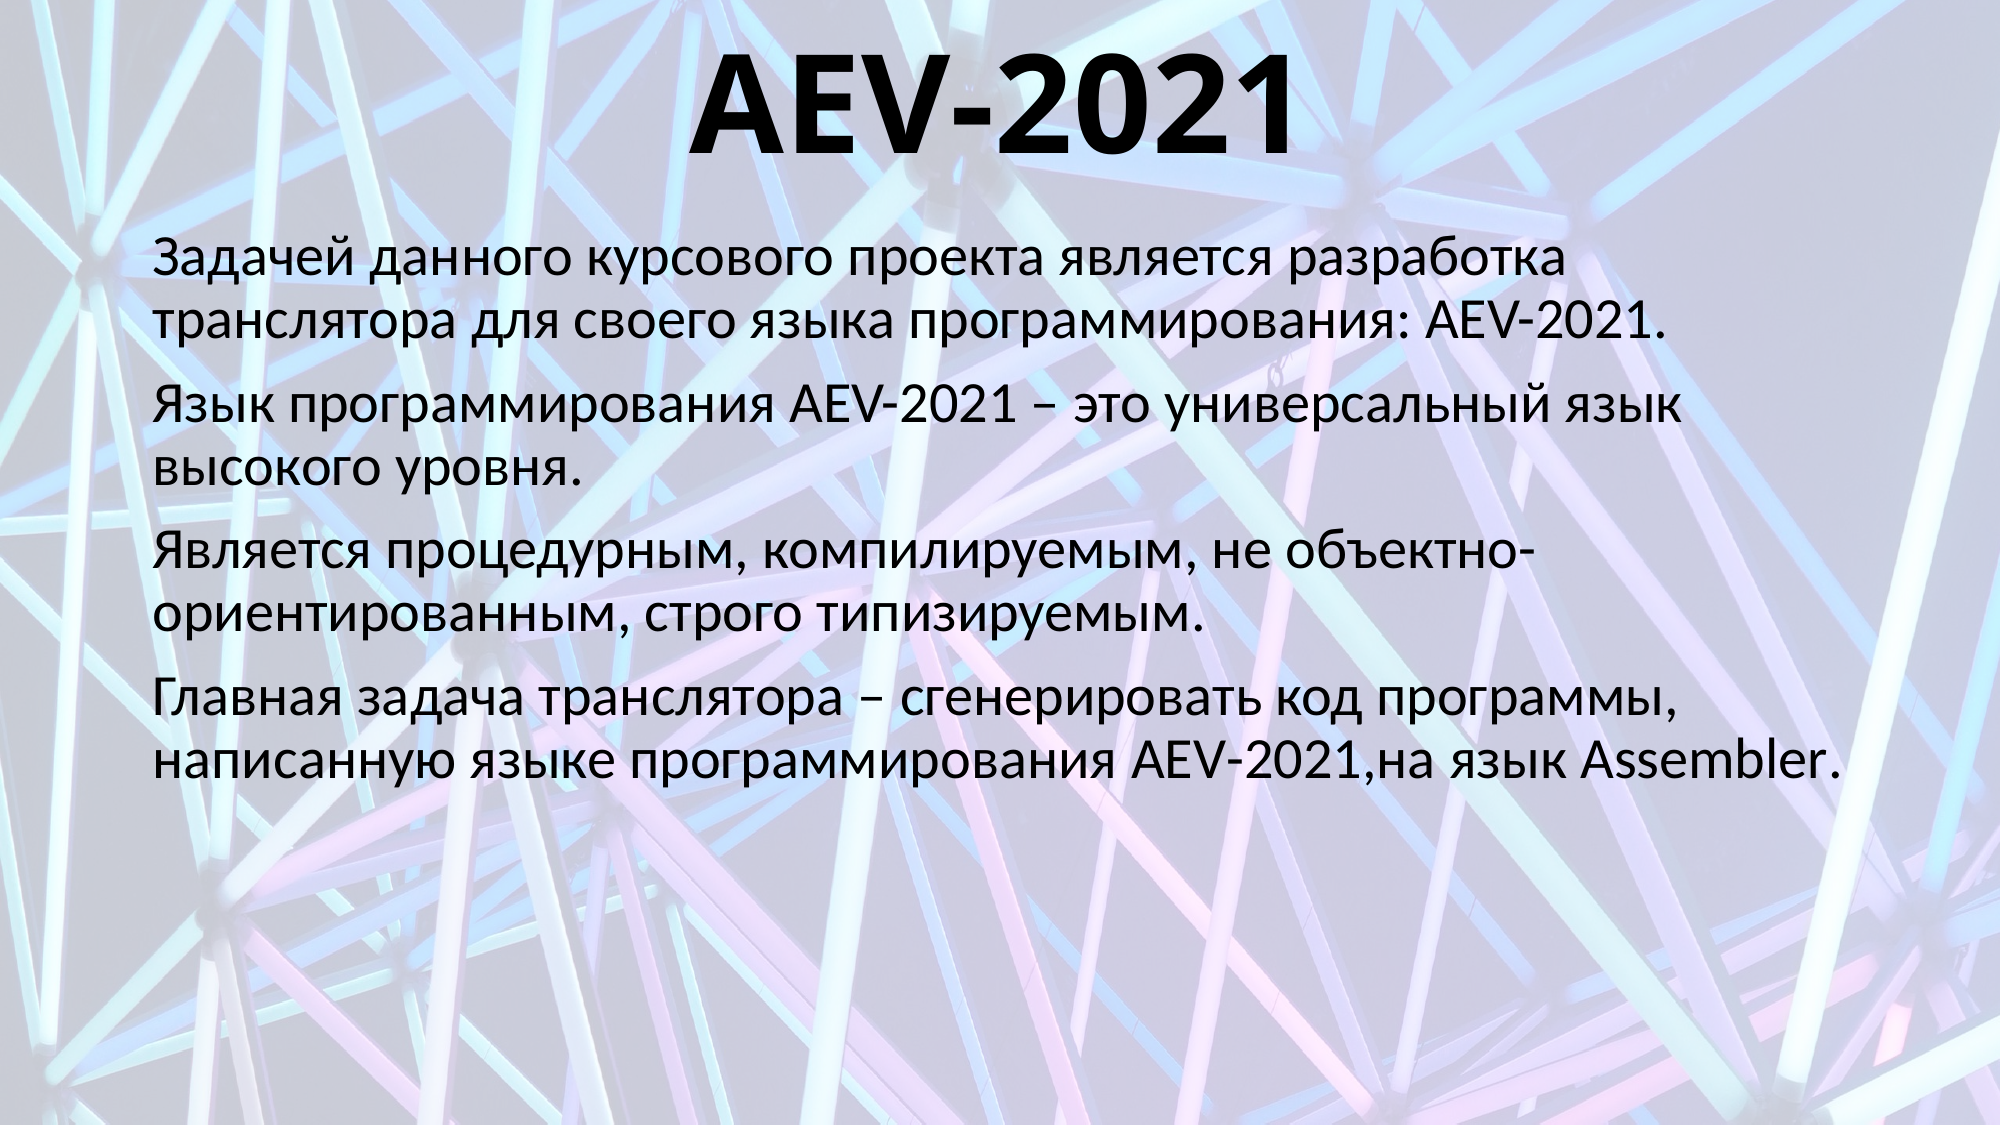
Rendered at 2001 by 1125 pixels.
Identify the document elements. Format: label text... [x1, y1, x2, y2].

title AEV-2021 [137, 0, 1863, 217]
list Задачей данного курсового проекта является разработка транслятора для своего языка программирования: AEV-2021. Язык программирования AEV-2021 – это универсальный язык высокого уровня. Является процедурным, компилируемым, не объектно-ориентированным, строго типизируемым. Главная задача транслятора – сгенерировать код программы, написанную языке программирования AEV-2021,на язык Assembler. [137, 217, 1863, 932]
